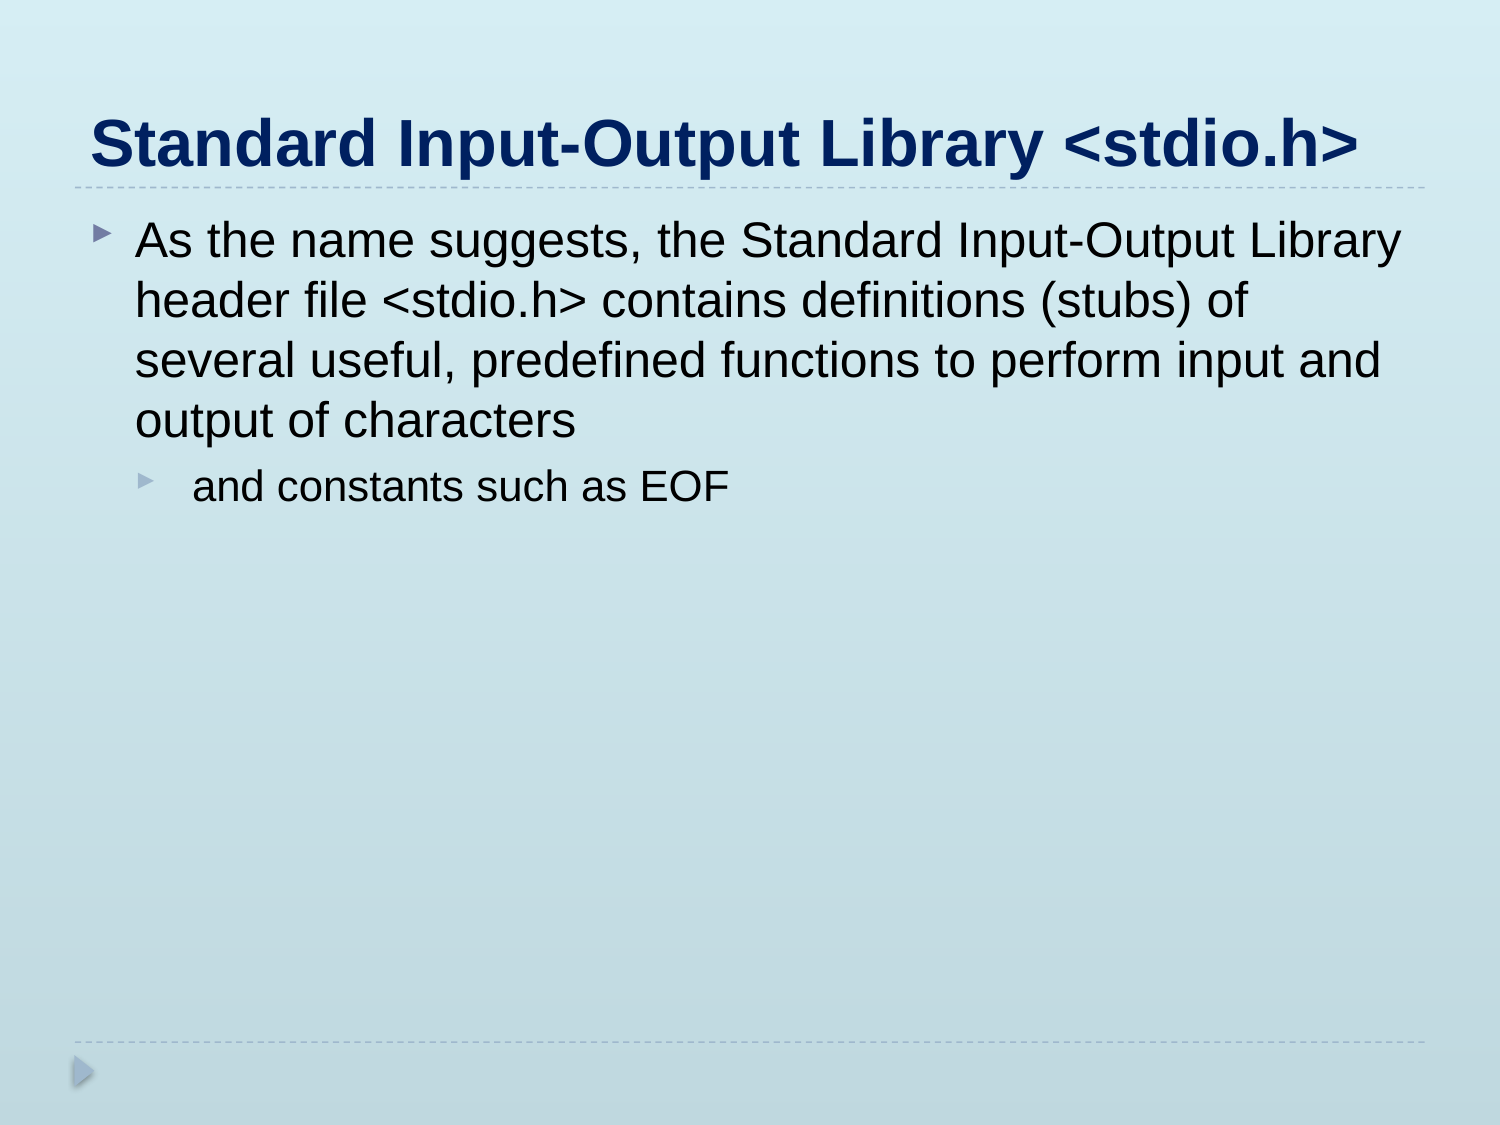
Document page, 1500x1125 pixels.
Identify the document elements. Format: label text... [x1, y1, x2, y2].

list As the name suggests, the Standard Input-Output Library header file <stdio.h> contains definitions (stubs) of several useful, predefined functions to perform input and output of characters and constants such as EOF [75, 200, 1425, 1010]
title Standard Input-Output Library <stdio.h> [75, 24, 1425, 188]
